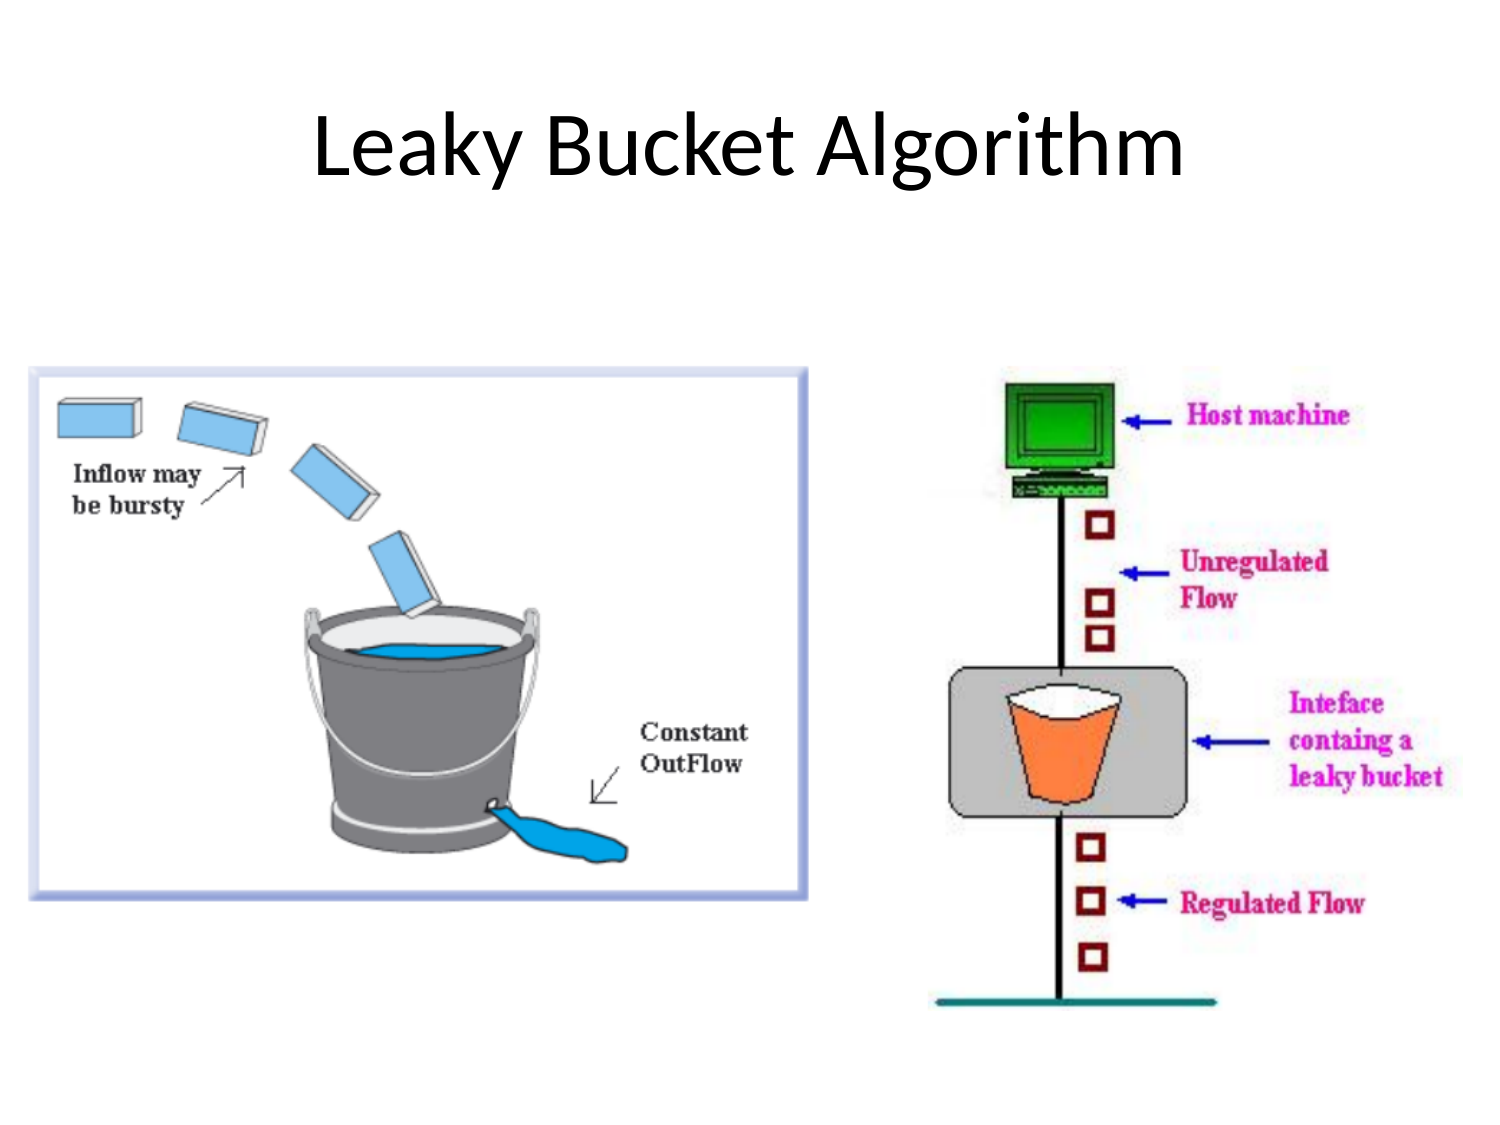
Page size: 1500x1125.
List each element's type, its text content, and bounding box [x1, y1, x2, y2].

picture [24, 362, 1463, 1011]
title Leaky Bucket Algorithm [75, 45, 1425, 233]
